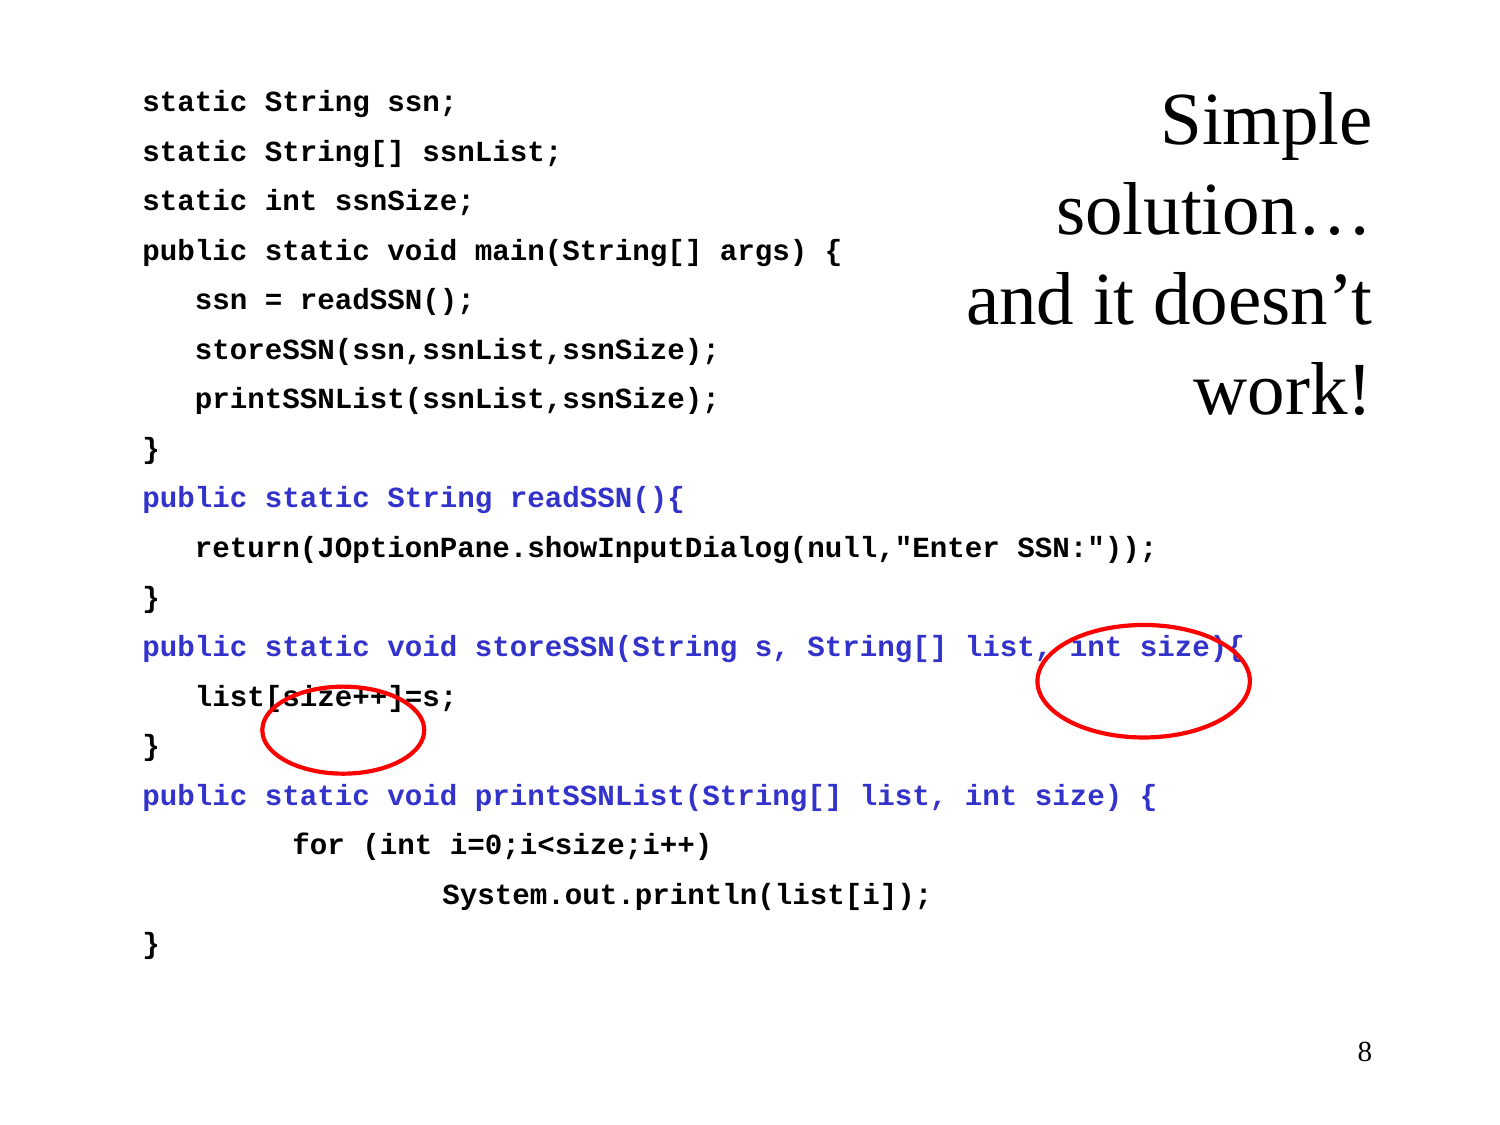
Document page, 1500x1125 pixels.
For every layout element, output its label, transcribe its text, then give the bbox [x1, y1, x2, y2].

text_box Simple solution… and it doesn’t work! [825, 99, 1388, 400]
text_box [1037, 624, 1250, 738]
text_box [262, 686, 425, 774]
slide_number 8 [1074, 1025, 1388, 1100]
text_box static String ssn; static String[] ssnList; static int ssnSize; public static void main(String[] args) { ssn = readSSN(); storeSSN(ssn,ssnList,ssnSize); printSSNList(ssnList,ssnSize); } public static String readSSN(){ return(JOptionPane.showInputDialog(null,"Enter SSN:")); } public static void storeSSN(String s, String[] list, int size){ list[size++]=s; } public static void printSSNList(String[] list, int size) { for (int i=0;i<size;i++) System.out.println(list[i]); } [75, 75, 1450, 967]
